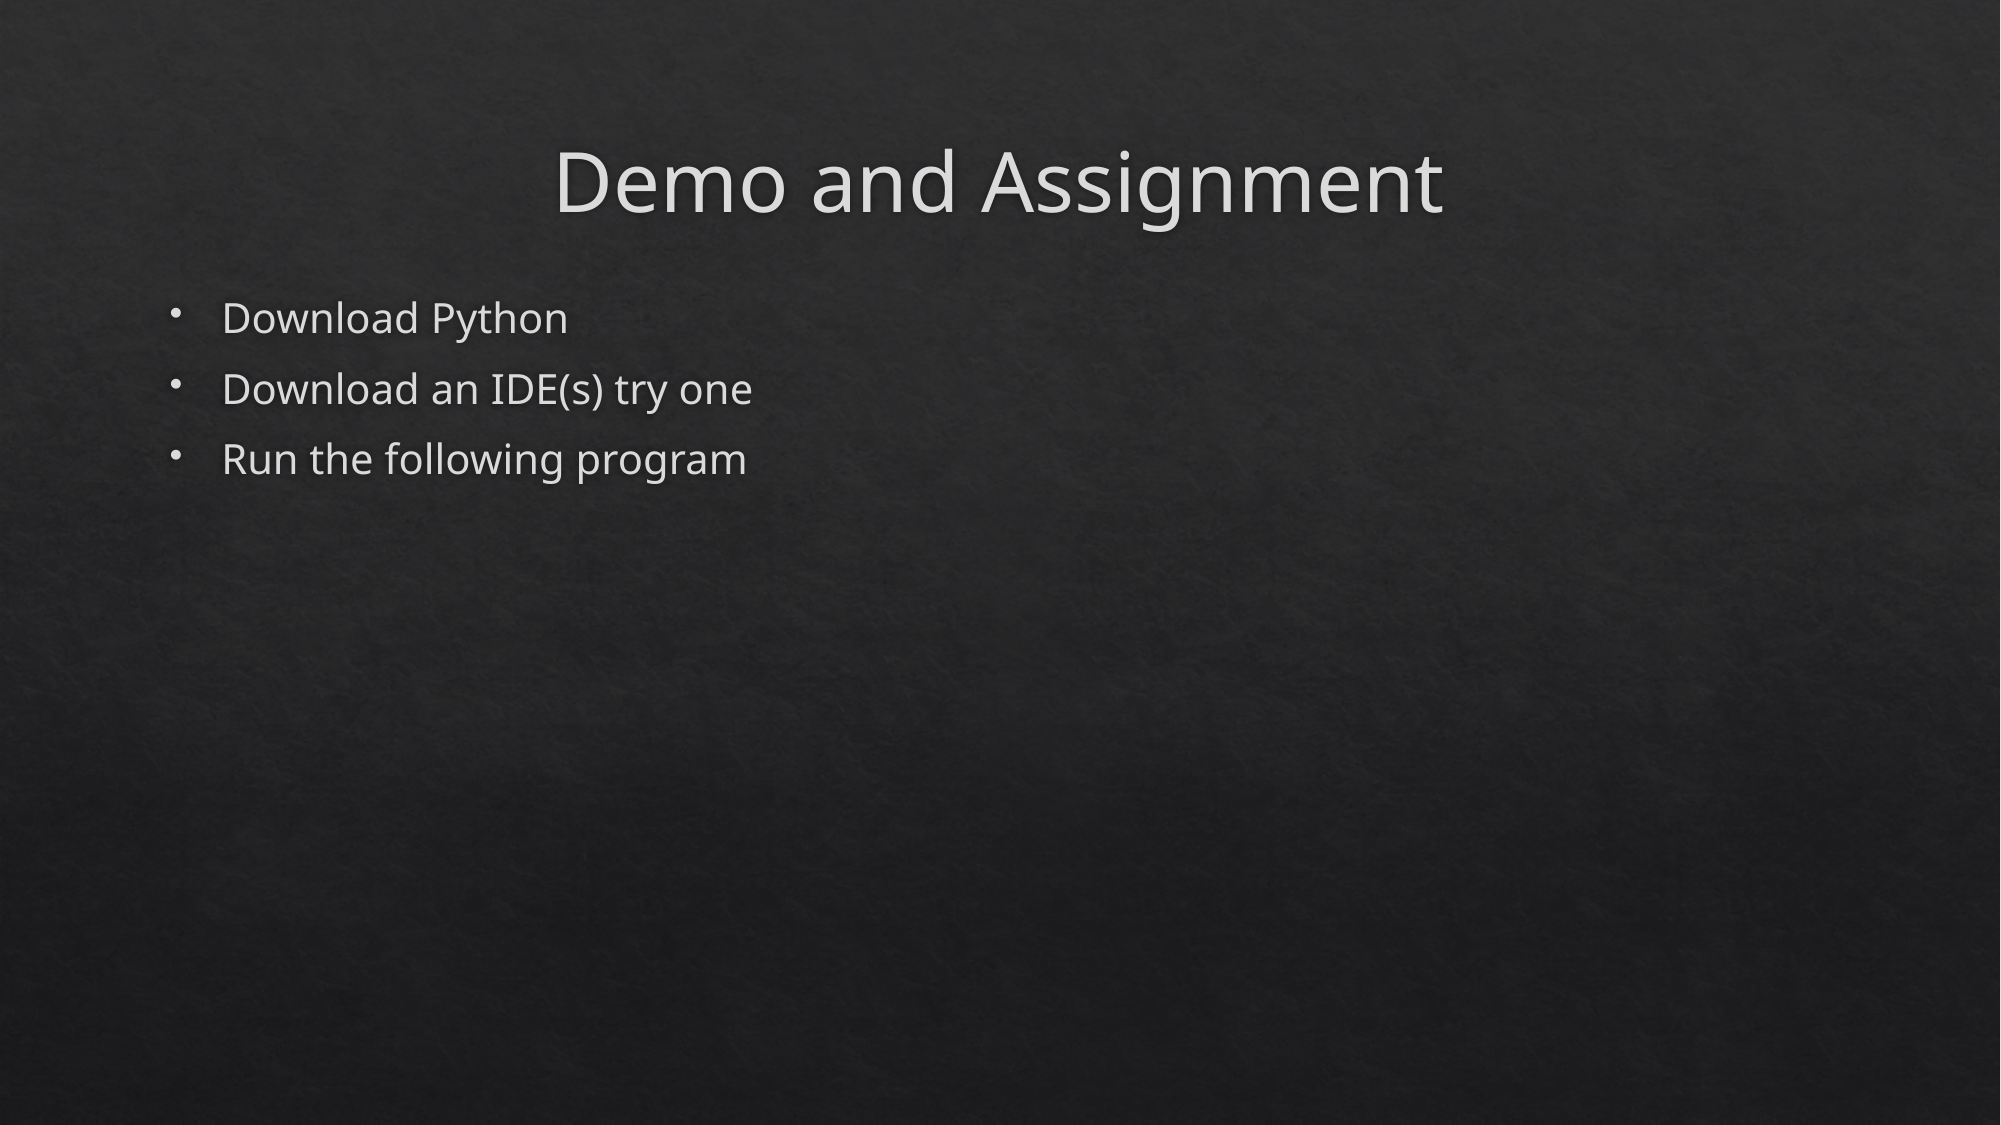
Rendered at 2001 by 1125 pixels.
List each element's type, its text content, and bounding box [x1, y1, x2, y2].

list Download Python Download an IDE(s) try one Run the following program [149, 284, 1849, 950]
title Demo and Assignment [149, 99, 1849, 260]
